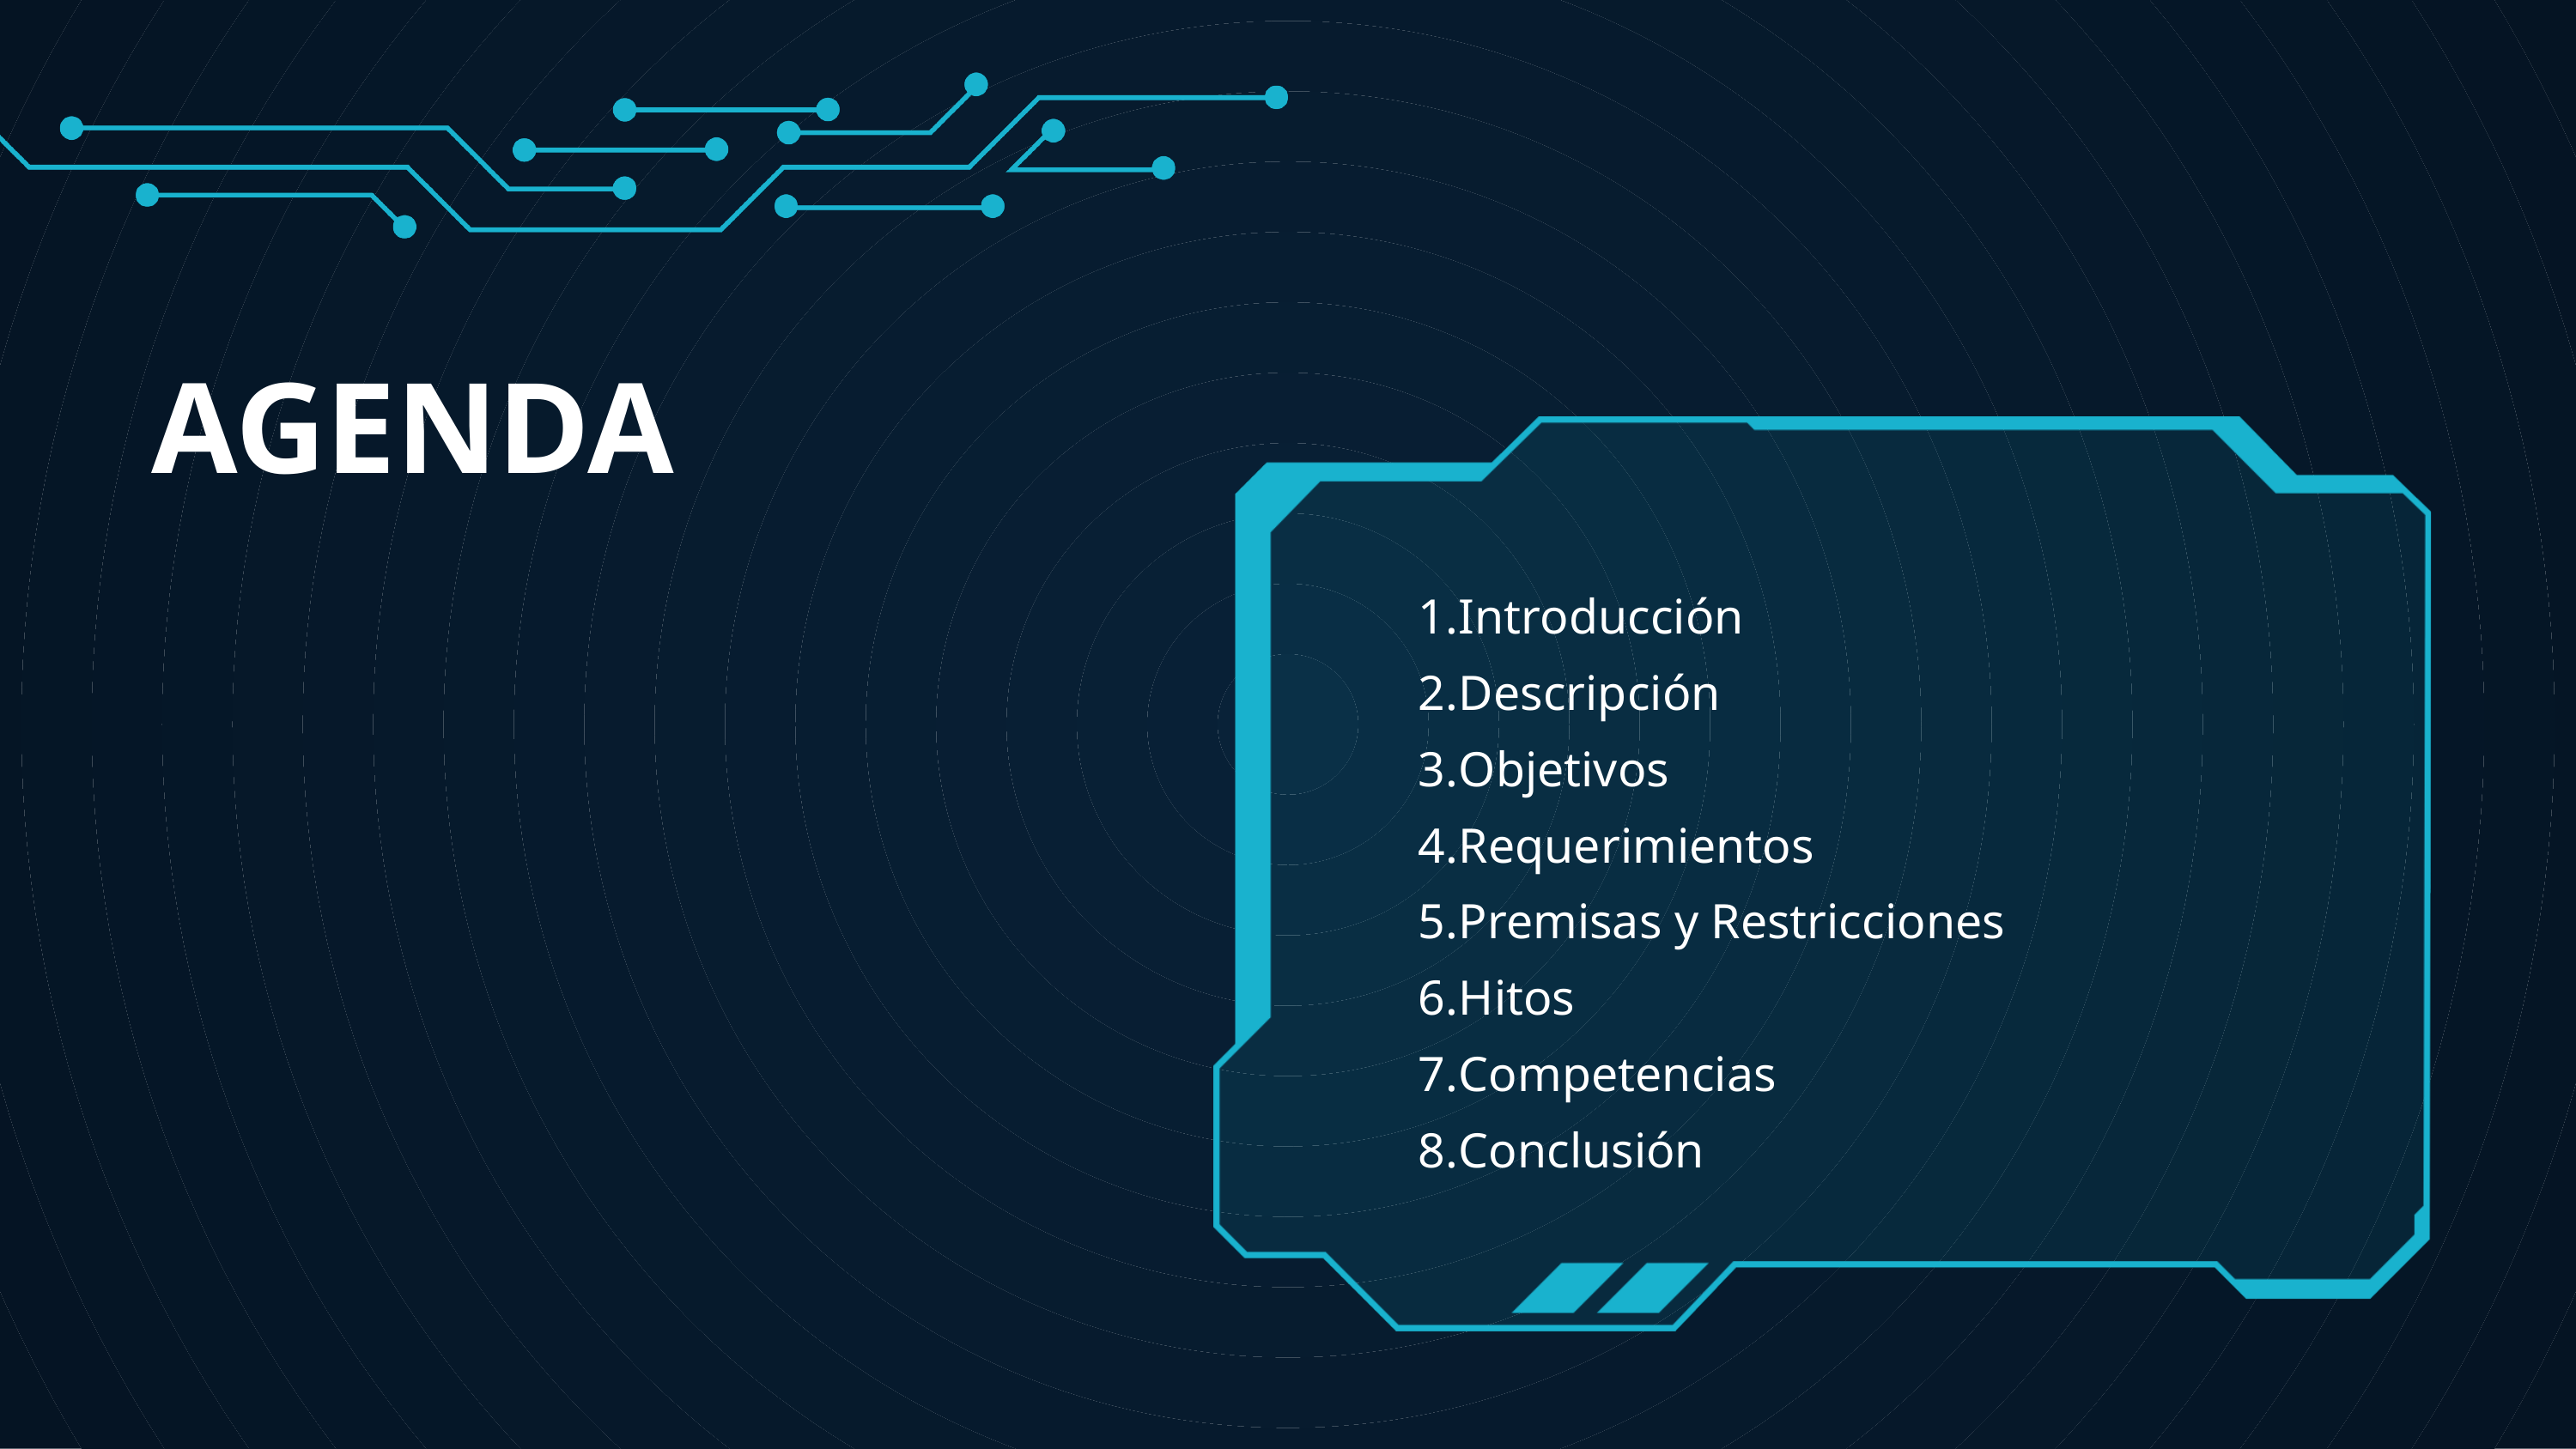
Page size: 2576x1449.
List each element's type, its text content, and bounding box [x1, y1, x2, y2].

text_box [0, 72, 1288, 239]
text_box [1213, 416, 2432, 1331]
text_box AGENDA [151, 323, 864, 499]
text_box Introducción Descripción Objetivos Requerimientos Premisas y Restricciones Hitos Competencias Conclusión [1377, 567, 2267, 1178]
